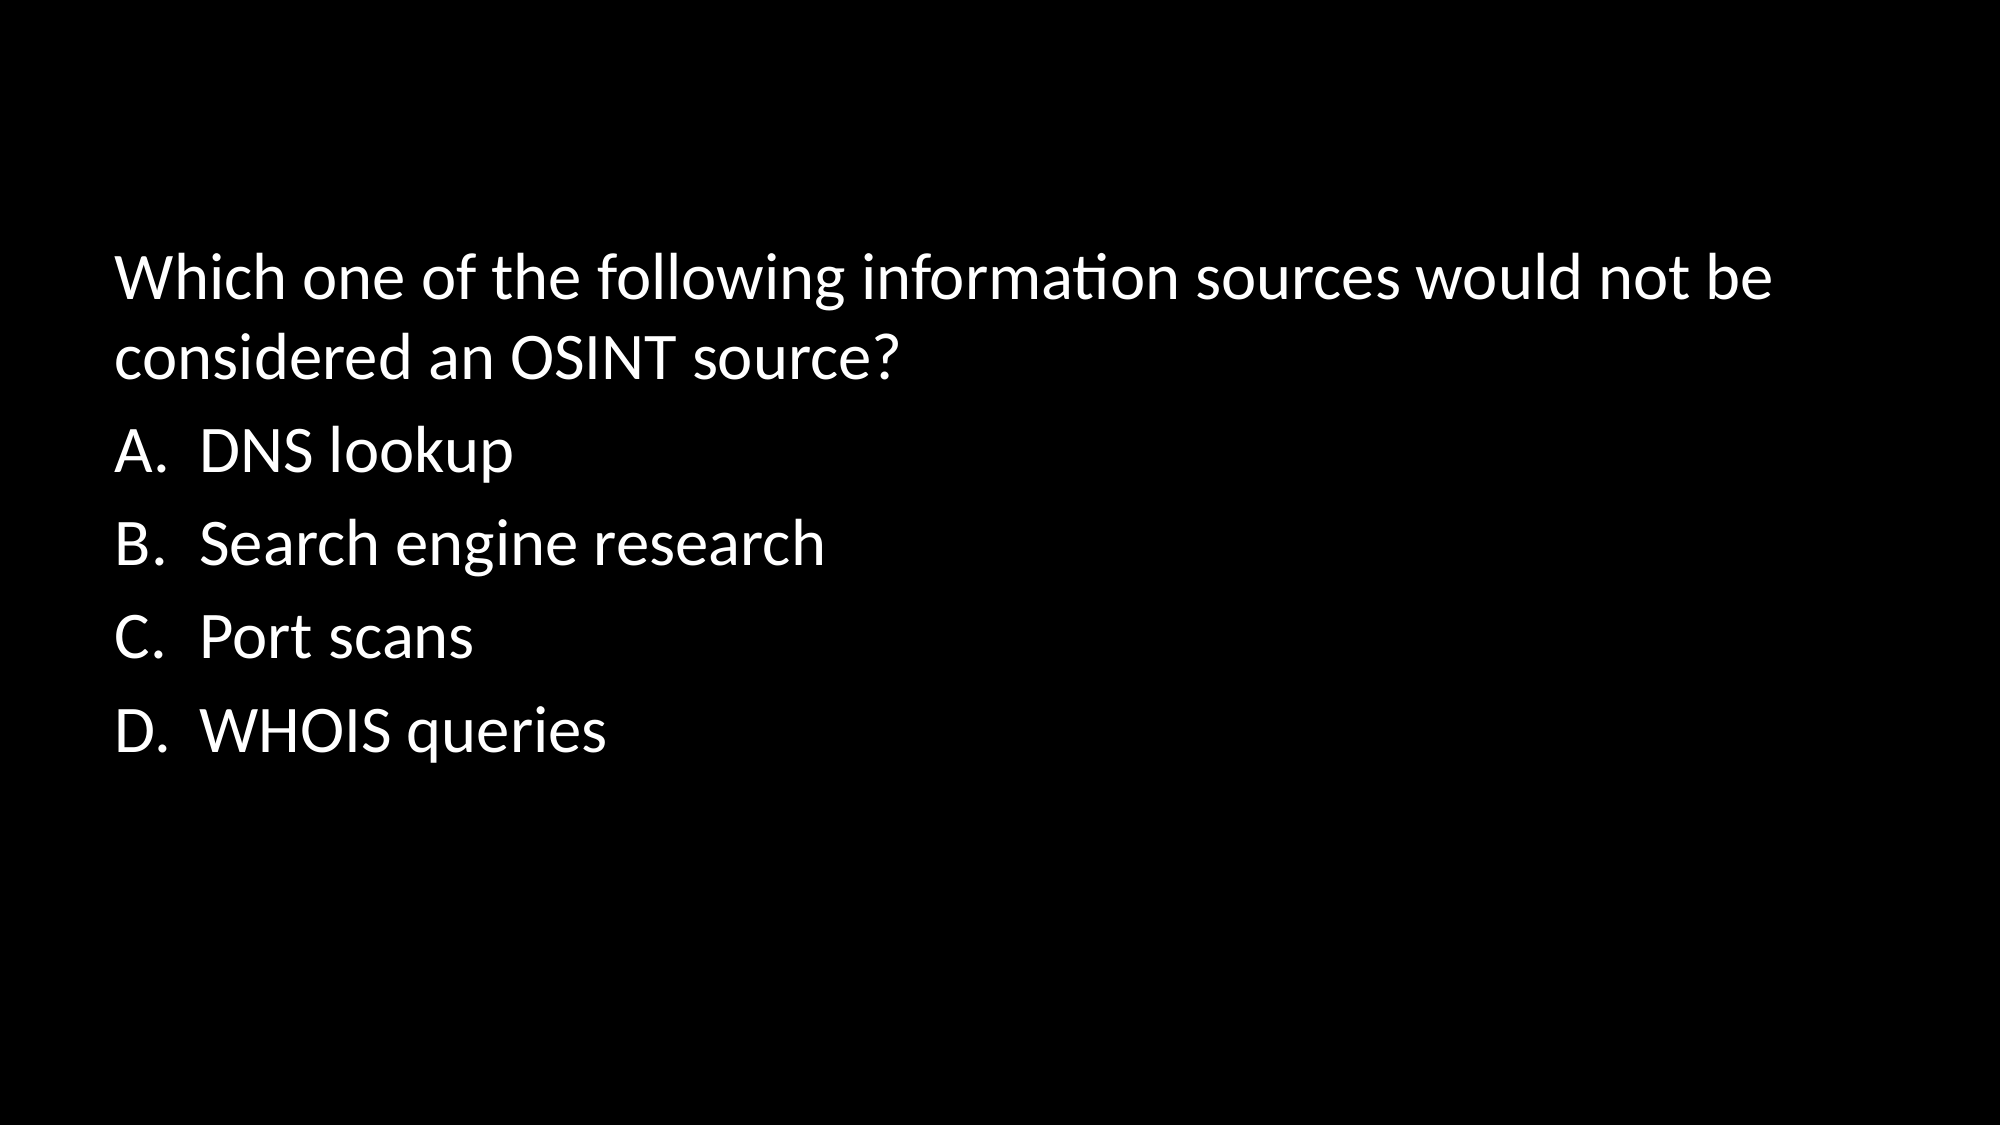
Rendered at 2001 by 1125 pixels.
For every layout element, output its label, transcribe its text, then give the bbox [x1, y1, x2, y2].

list Which one of the following information sources would not be considered an OSINT source? DNS lookup Search engine research Port scans WHOIS queries [99, 224, 1900, 1005]
